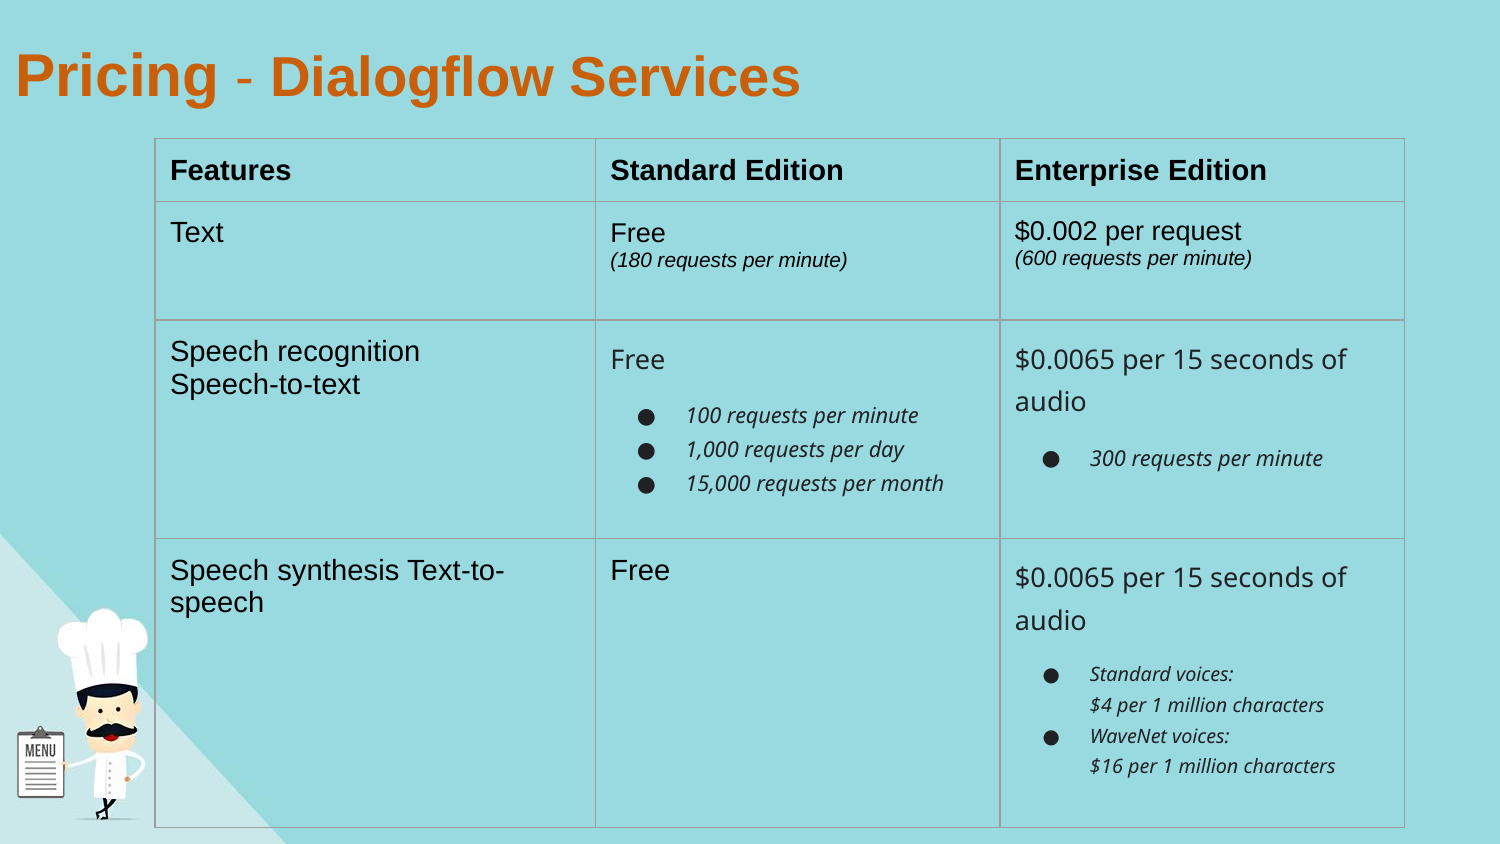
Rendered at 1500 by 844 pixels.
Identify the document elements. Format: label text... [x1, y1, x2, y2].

table_cell Free (180 requests per minute) [596, 202, 999, 319]
table_cell Text [156, 202, 595, 319]
table_cell $0.002 per request (600 requests per minute) [1001, 202, 1404, 319]
table_header Features [156, 139, 595, 201]
table_header Enterprise Edition [1001, 139, 1404, 201]
table_cell $0.0065 per 15 seconds of audio Standard voices: $4 per 1 million characters WaveNet voices: $16 per 1 million characters [1001, 539, 1404, 827]
title Pricing - Dialogflow Services [0, 0, 1500, 146]
table_cell Free 100 requests per minute 1,000 requests per day 15,000 requests per month [596, 321, 999, 538]
table_cell Speech synthesis Text-to-speech [156, 539, 595, 827]
picture [0, 146, 1500, 844]
table_cell Free [596, 539, 999, 827]
table_header Standard Edition [596, 139, 999, 201]
table_cell Speech recognition Speech-to-text [156, 321, 595, 538]
table_cell $0.0065 per 15 seconds of audio 300 requests per minute [1001, 321, 1404, 538]
